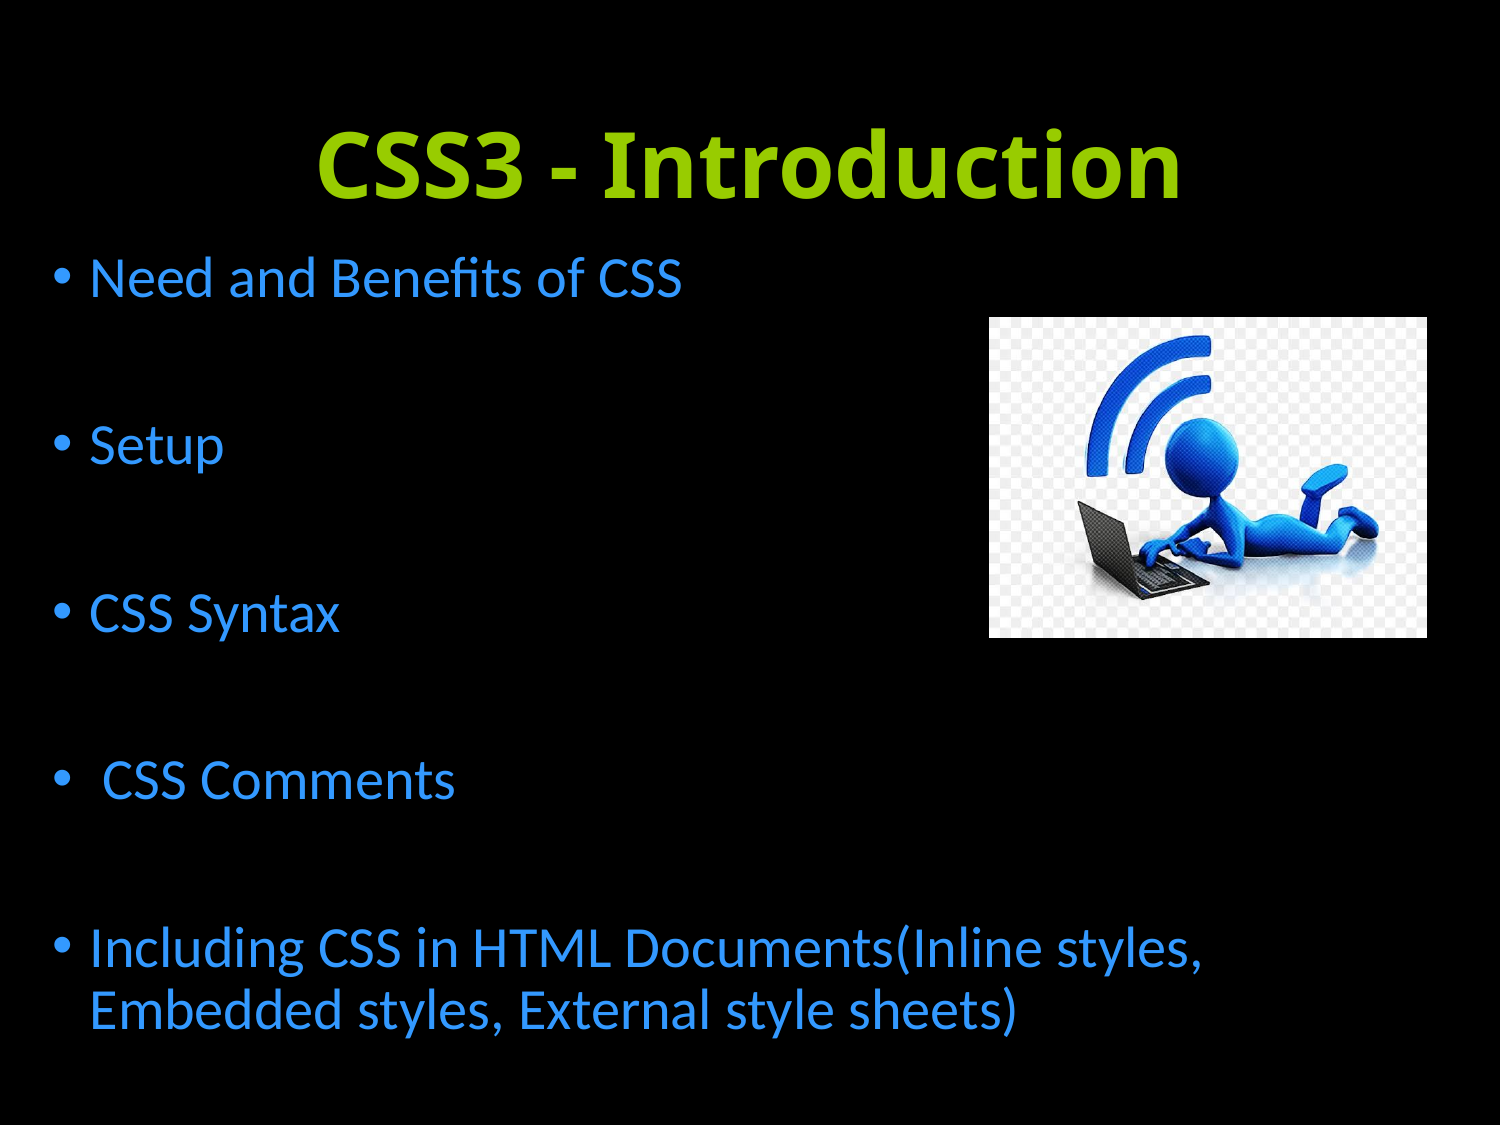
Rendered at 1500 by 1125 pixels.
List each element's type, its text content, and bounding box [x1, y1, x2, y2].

picture [989, 317, 1427, 638]
title CSS3 - Introduction [103, 59, 1397, 239]
list Need and Benefits of CSS Setup CSS Syntax CSS Comments Including CSS in HTML Documents(Inline styles, Embedded styles, External style sheets) [37, 239, 1487, 1092]
